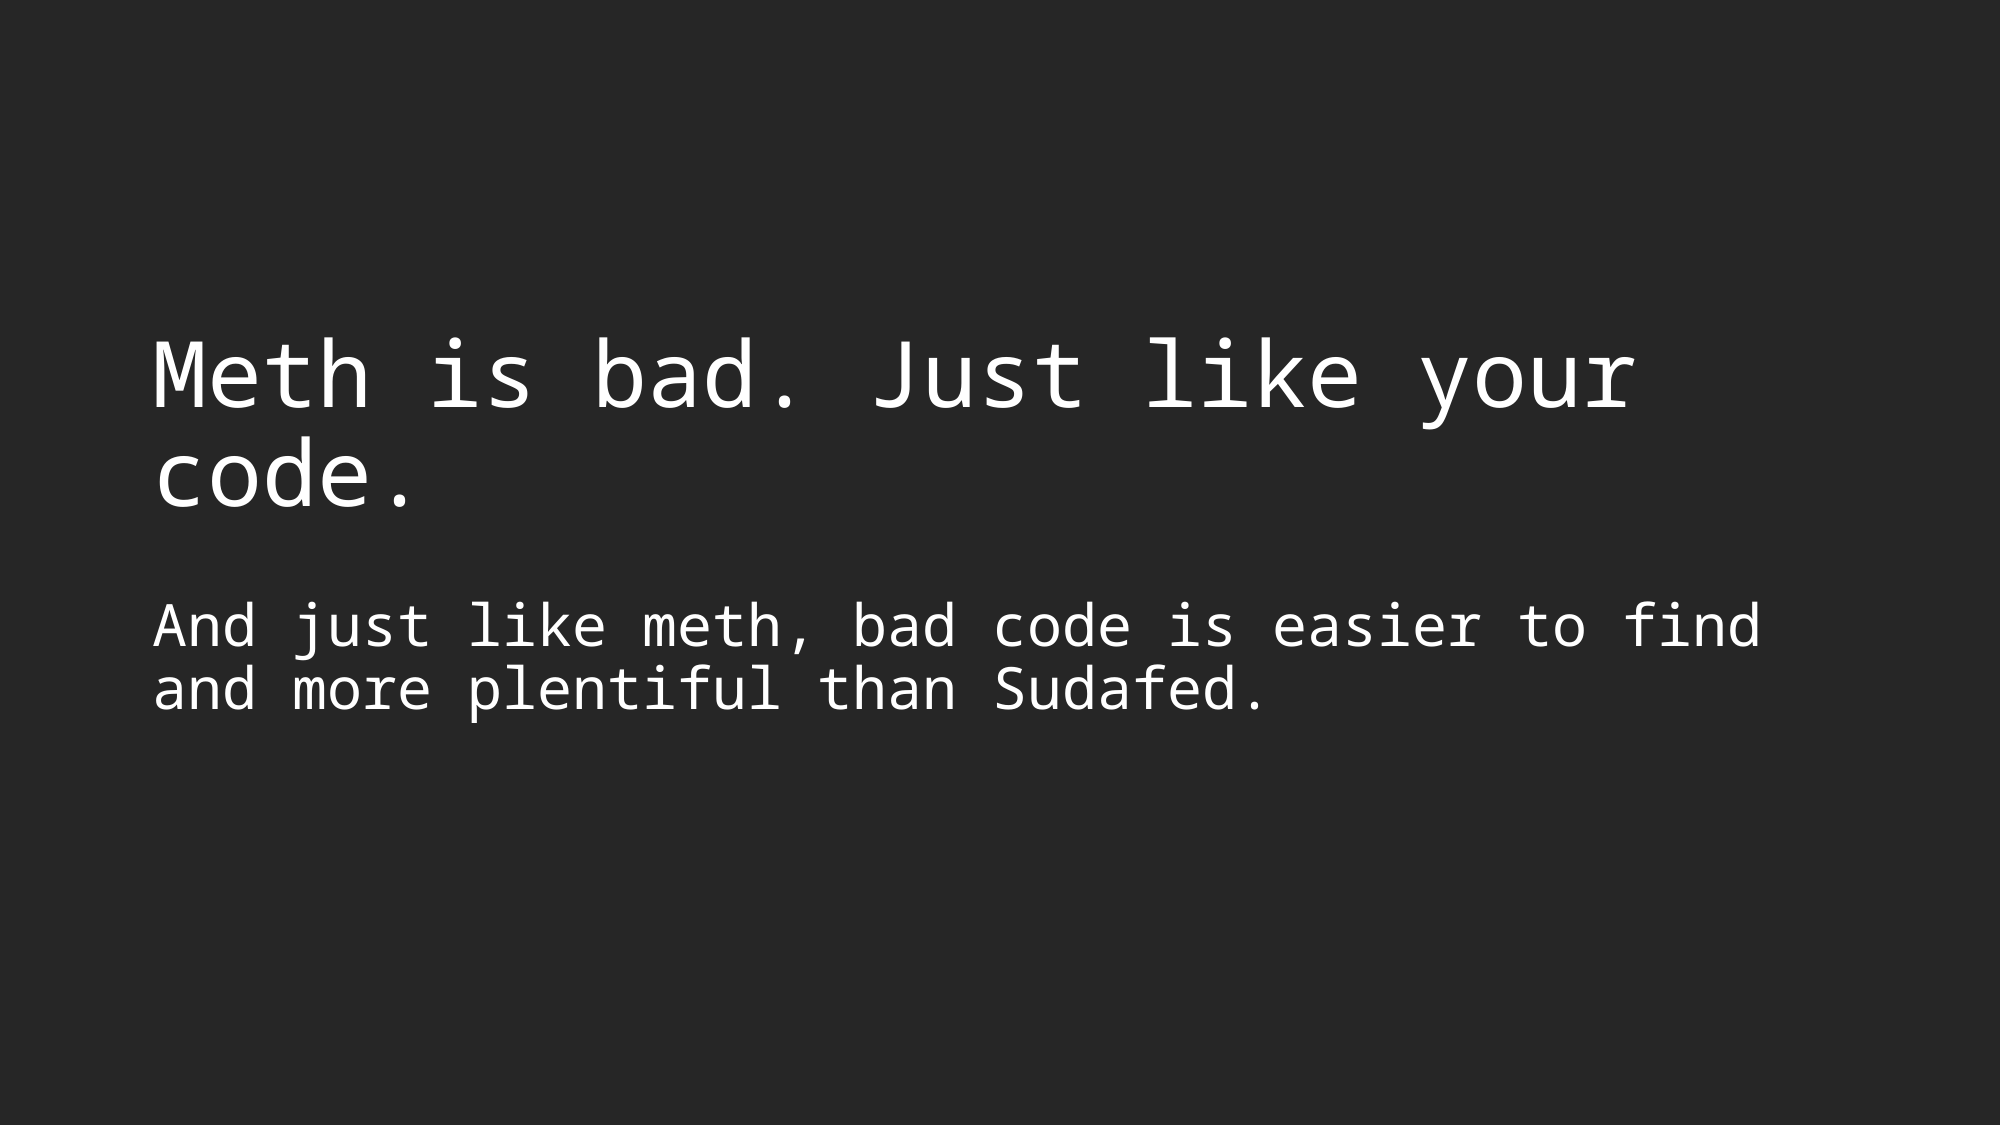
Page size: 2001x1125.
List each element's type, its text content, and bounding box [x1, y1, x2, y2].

list And just like meth, bad code is easier to find and more plentiful than Sudafed. [137, 588, 1863, 807]
title Meth is bad. Just like your code. [137, 318, 1863, 536]
